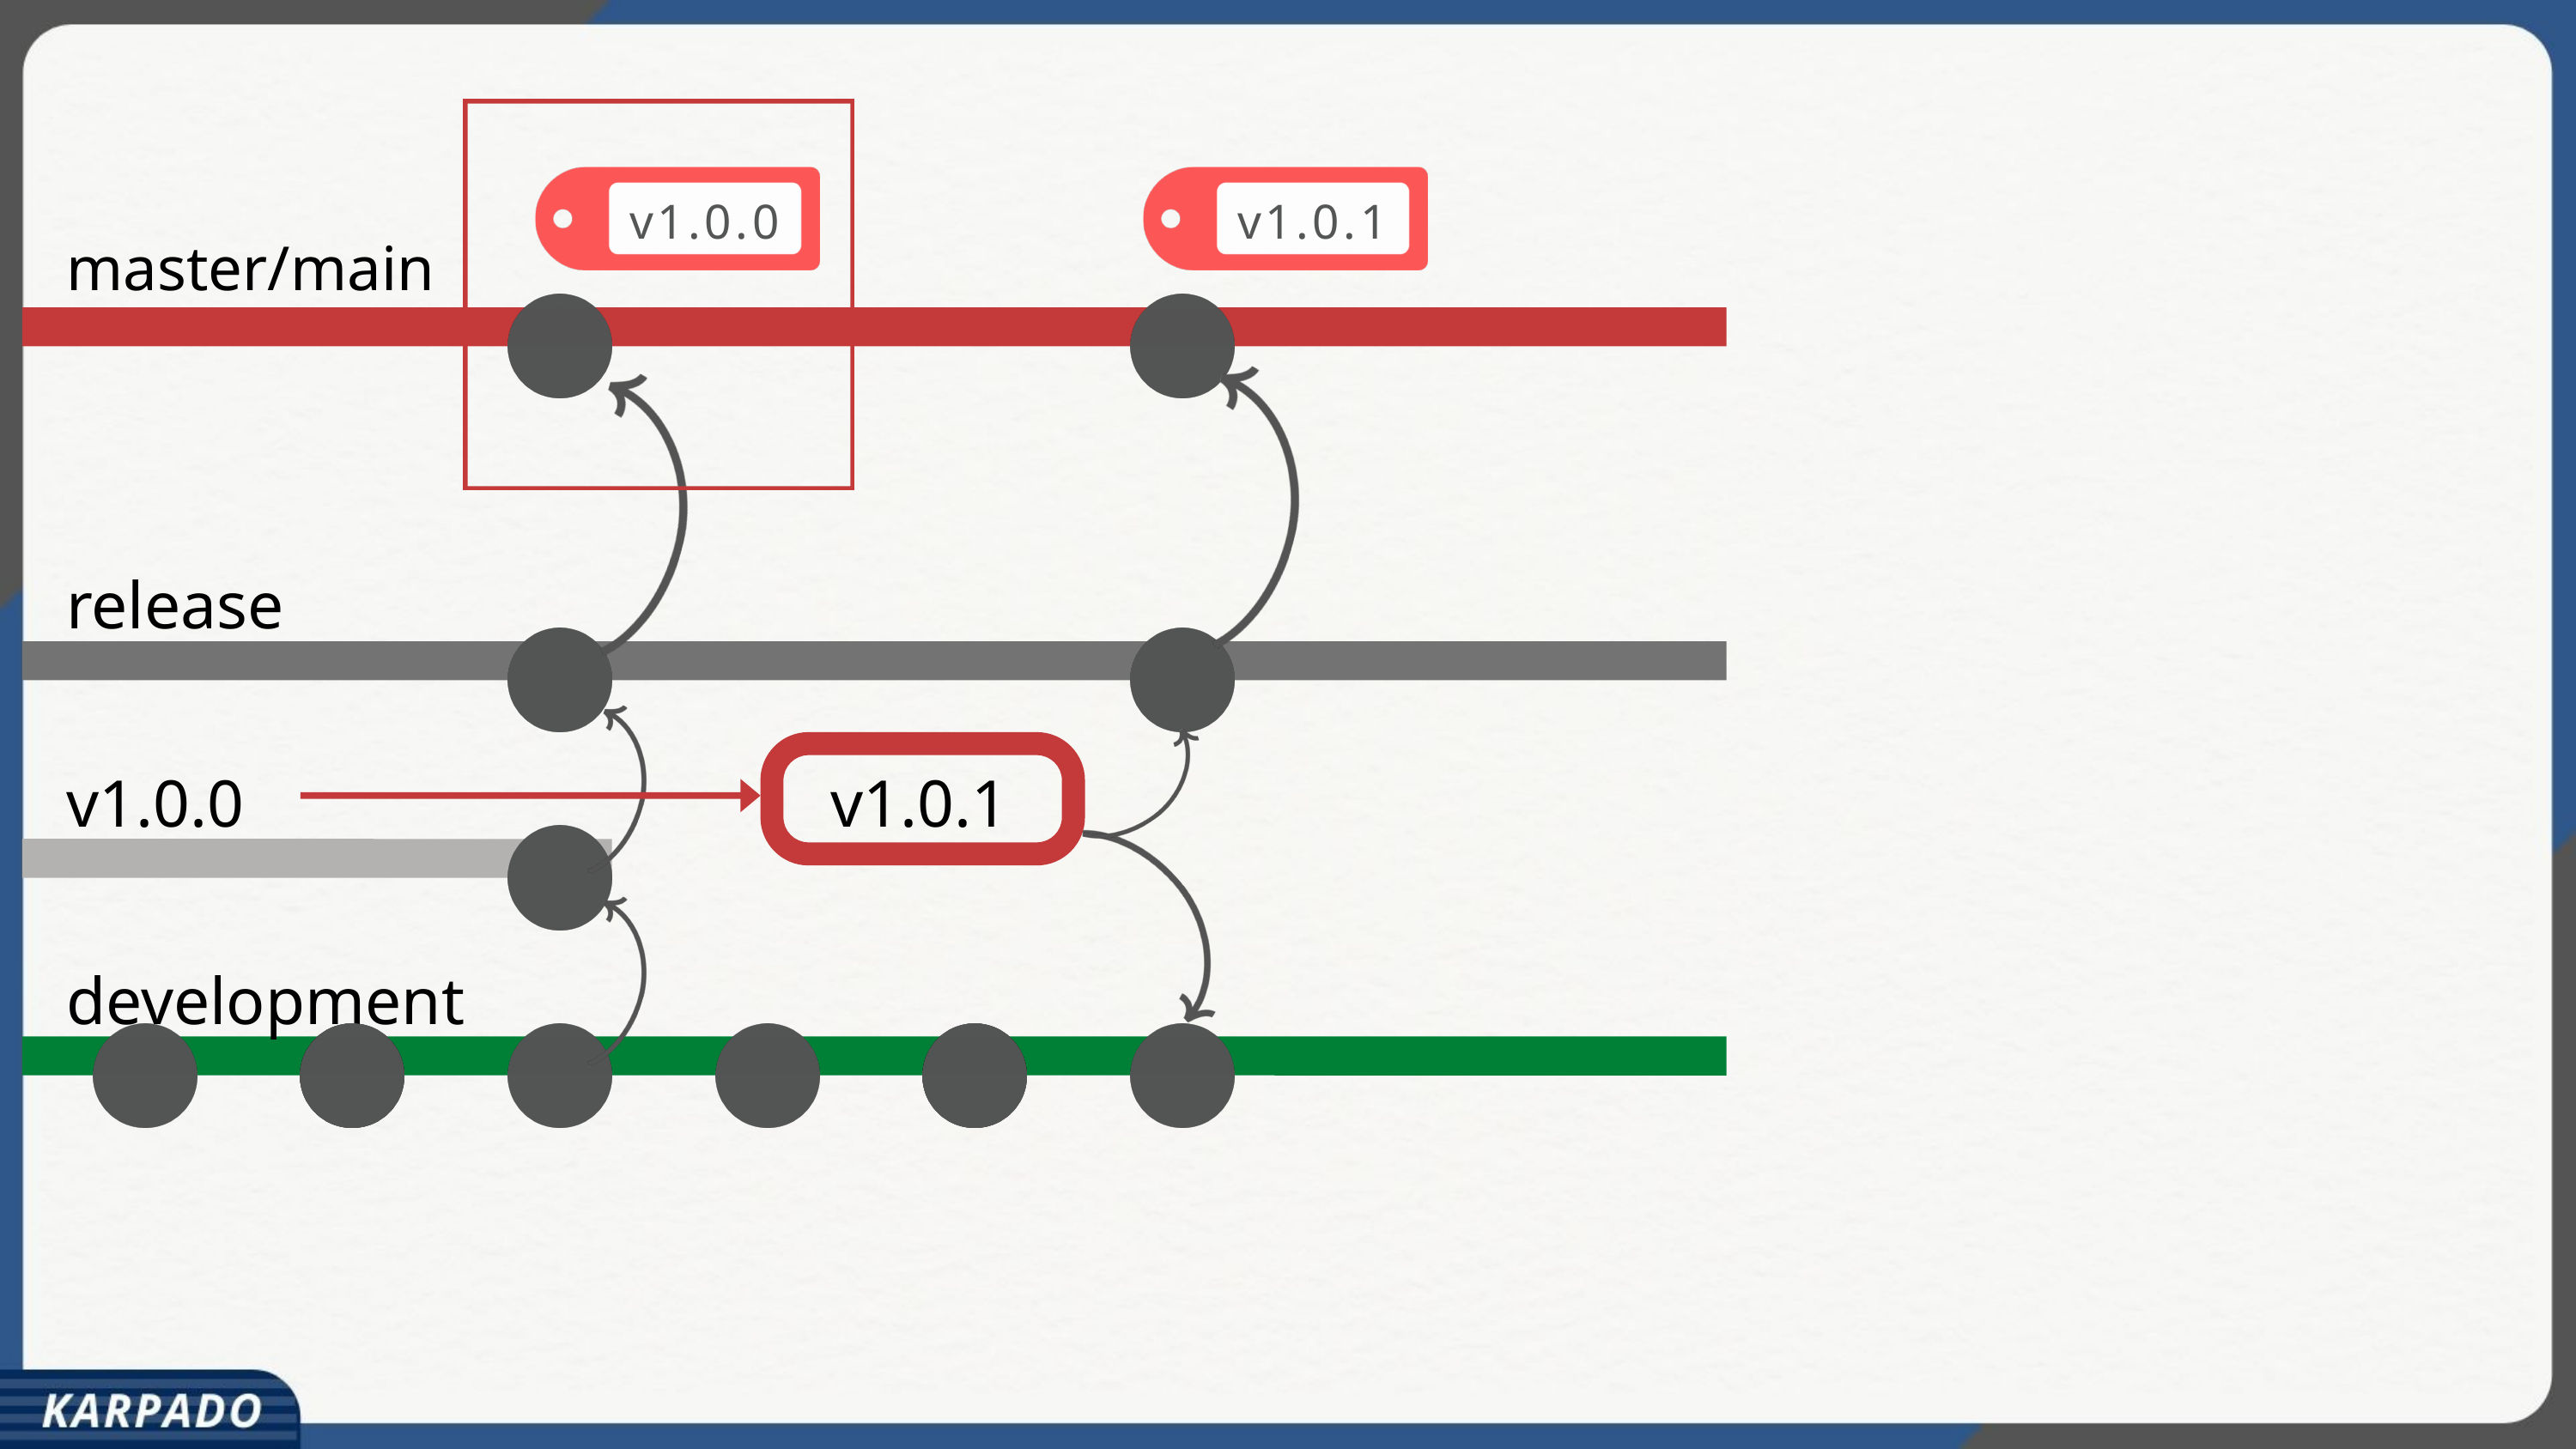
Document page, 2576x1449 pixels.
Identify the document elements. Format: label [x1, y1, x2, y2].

text_box [760, 731, 1085, 866]
picture [0, 0, 2576, 1449]
